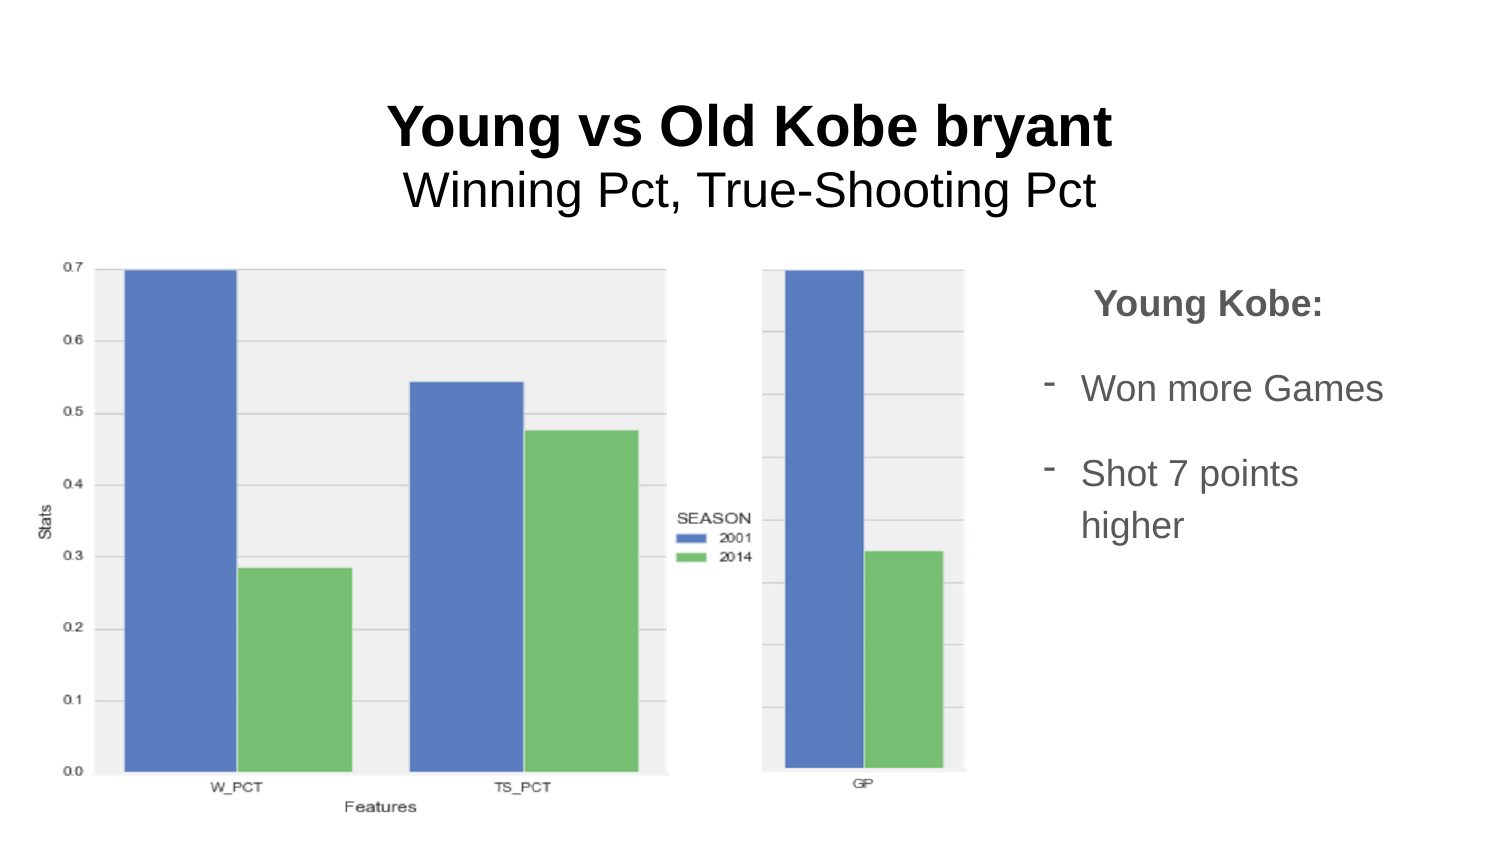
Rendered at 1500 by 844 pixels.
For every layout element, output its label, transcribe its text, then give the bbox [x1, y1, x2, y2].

picture [25, 247, 973, 819]
title Young vs Old Kobe bryant Winning Pct, True-Shooting Pct [51, 72, 1449, 167]
list Young Kobe: Won more Games Shot 7 points higher [990, 257, 1427, 750]
